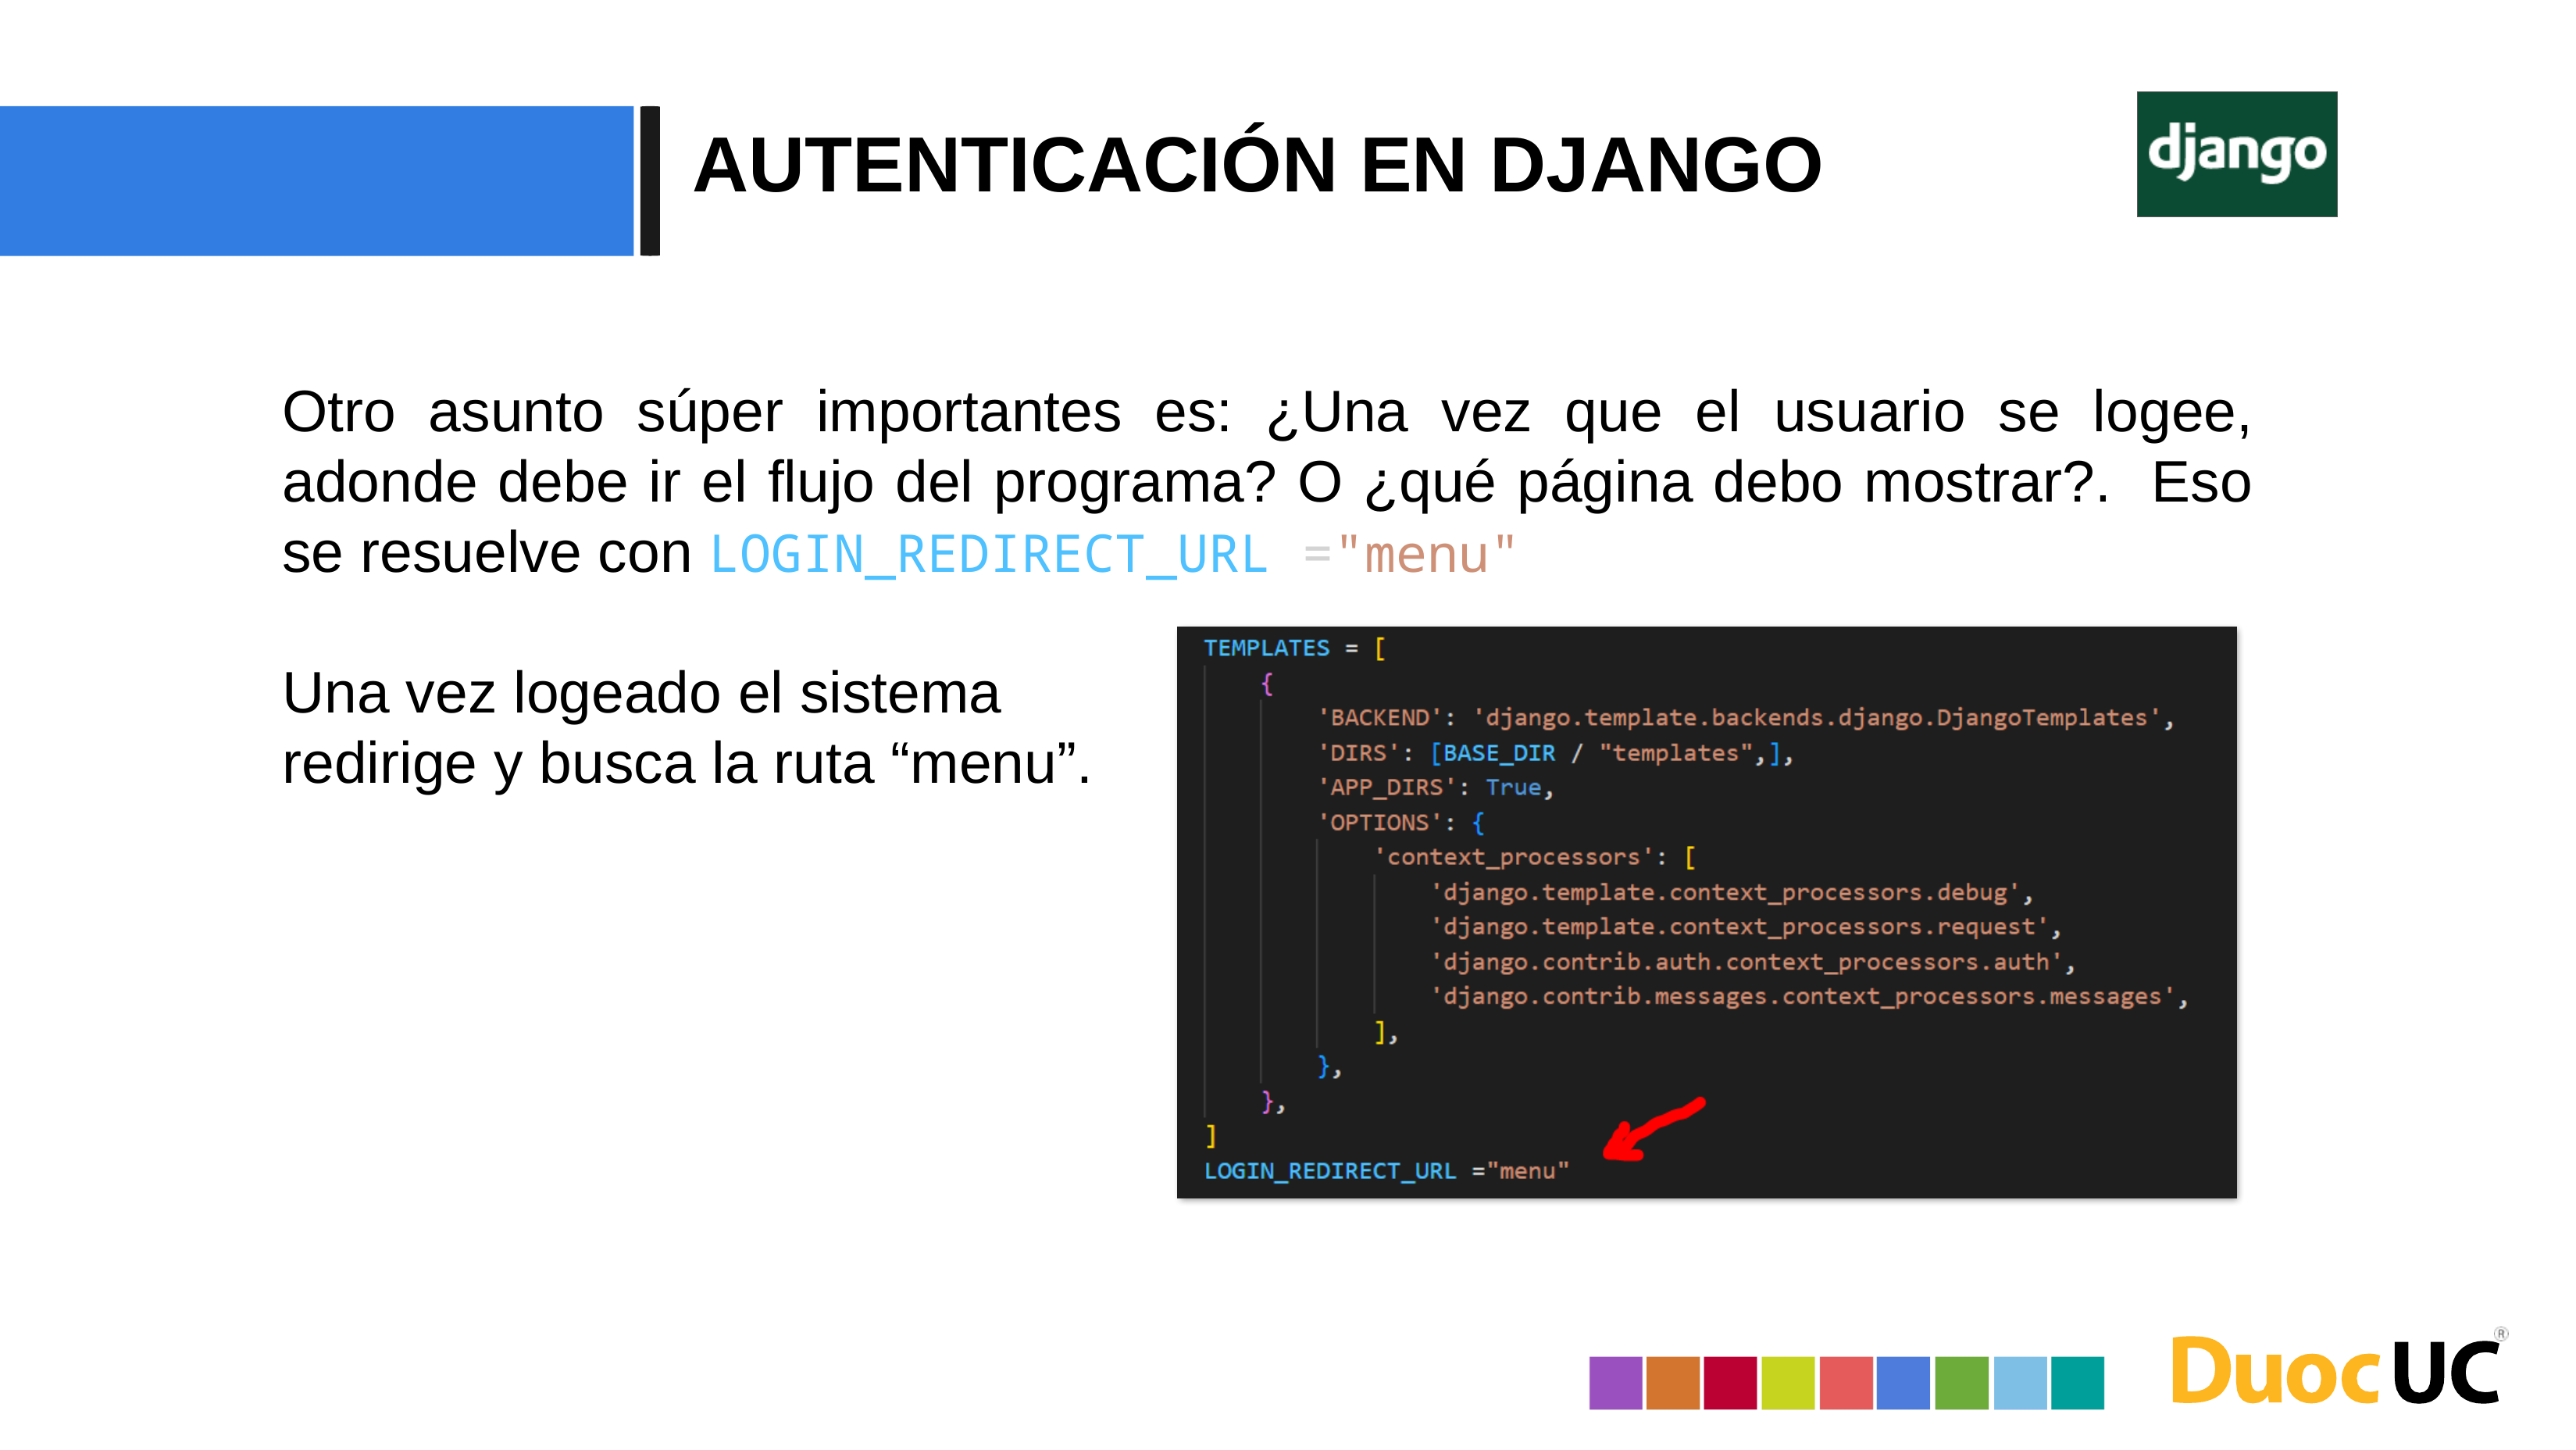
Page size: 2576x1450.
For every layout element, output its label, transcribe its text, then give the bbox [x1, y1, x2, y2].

list AUTENTICACIÓN EN DJANGO [692, 113, 1982, 209]
picture [2494, 1327, 2509, 1341]
picture [1176, 627, 2237, 1199]
picture [2137, 91, 2338, 217]
picture [1579, 1327, 2121, 1434]
list Otro asunto súper importantes es: ¿Una vez que el usuario se logee, adonde debe ir el flujo del programa? O ¿qué página debo mostrar?. Eso se resuelve con LOGIN_REDIRECT_URL ="menu" Una vez logeado el sistema redirige y busca la ruta “menu”. [282, 373, 2255, 799]
